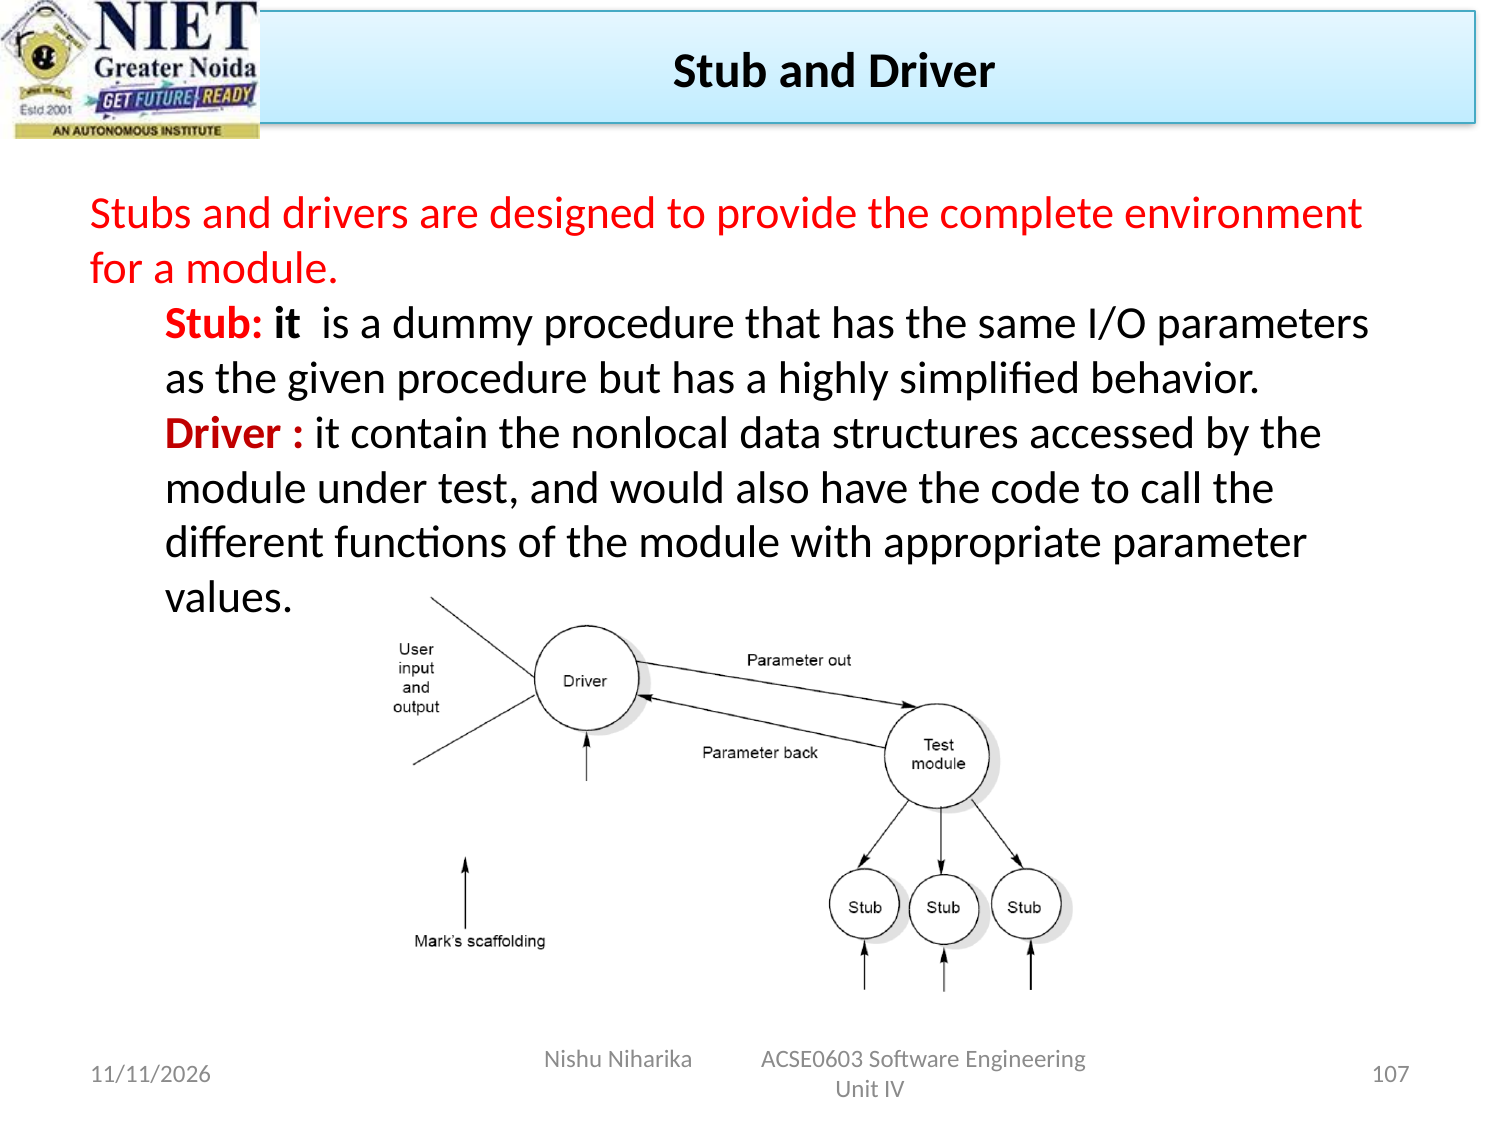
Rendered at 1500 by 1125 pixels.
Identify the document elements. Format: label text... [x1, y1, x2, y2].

footer Nishu Niharika ACSE0603 Software Engineering Unit IV [512, 1042, 1074, 1103]
slide_number 107 [1074, 1042, 1425, 1103]
picture [391, 587, 1076, 992]
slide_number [75, 1042, 425, 1103]
picture [0, 0, 260, 145]
text_box Stubs and drivers are designed to provide the complete environment for a module. Stub: it is a dummy procedure that has the same I/O parameters as the given procedure but has a highly simplified behavior. Driver : it contain the nonlocal data structures accessed by the module under test, and would also have the code to call the different functions of the module with appropriate parameter values. [74, 174, 1425, 630]
text_box Stub and Driver [263, 10, 1476, 124]
